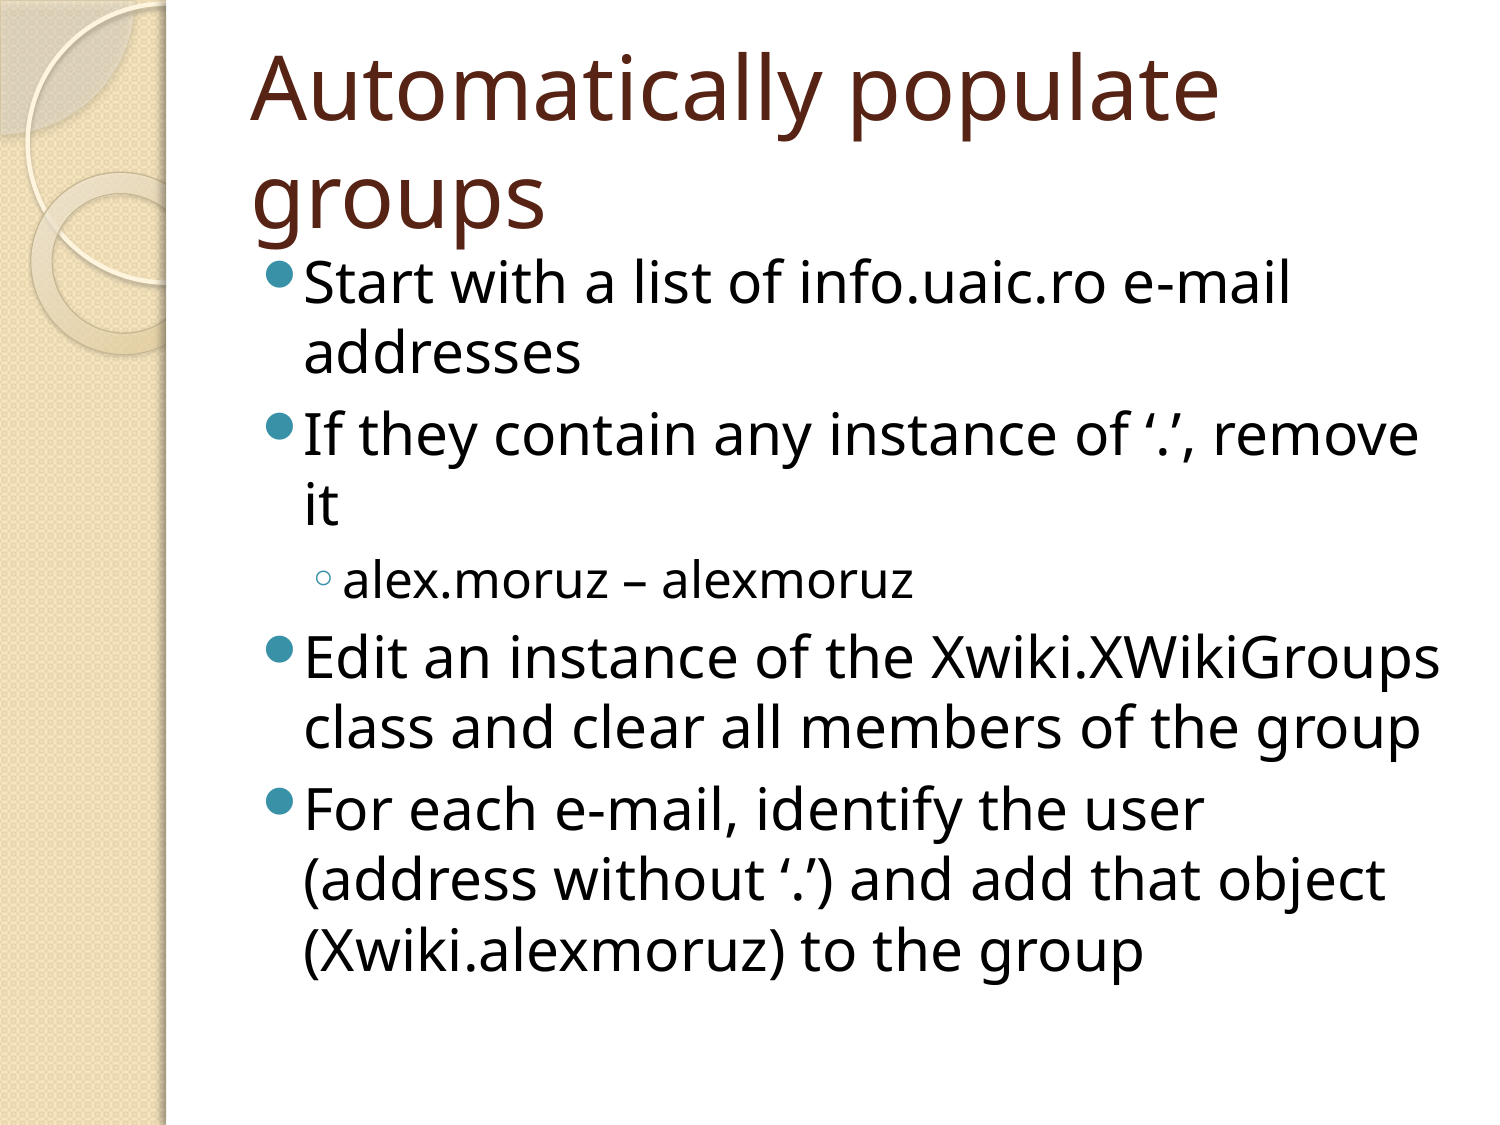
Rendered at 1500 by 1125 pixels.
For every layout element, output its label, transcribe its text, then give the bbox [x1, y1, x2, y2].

list Start with a list of info.uaic.ro e-mail addresses If they contain any instance of ‘.’, remove it alex.moruz – alexmoruz Edit an instance of the Xwiki.XWikiGroups class and clear all members of the group For each e-mail, identify the user (address without ‘.’) and add that object (Xwiki.alexmoruz) to the group [235, 237, 1466, 1025]
title Automatically populate groups [235, 45, 1466, 233]
